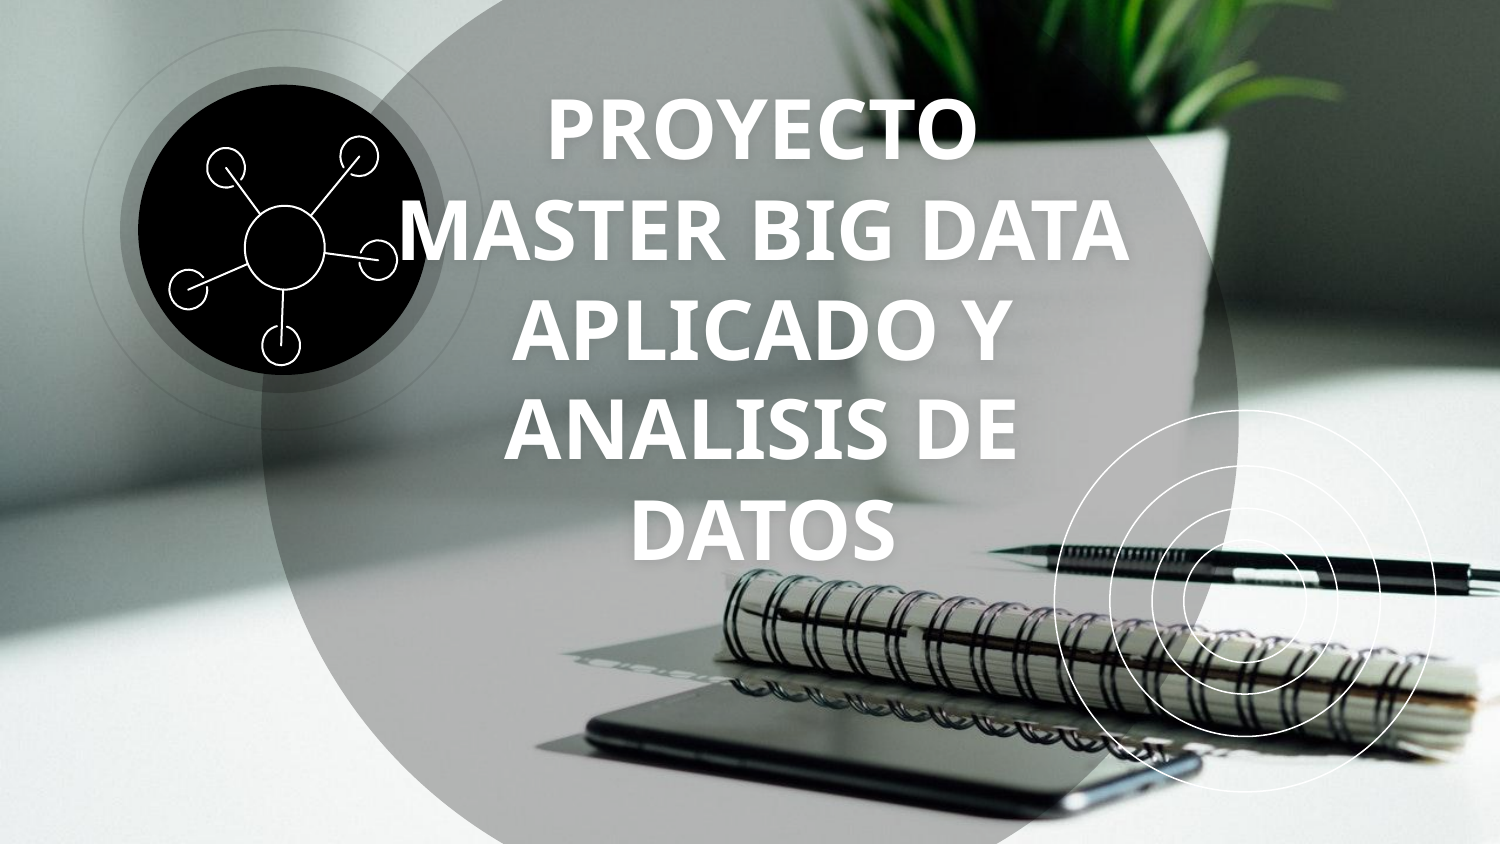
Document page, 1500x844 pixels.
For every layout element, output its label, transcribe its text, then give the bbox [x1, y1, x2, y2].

picture [0, 0, 1500, 844]
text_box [169, 136, 398, 366]
title PROYECTO MASTER BIG DATA APLICADO Y ANALISIS DE DATOS [375, 231, 1151, 422]
